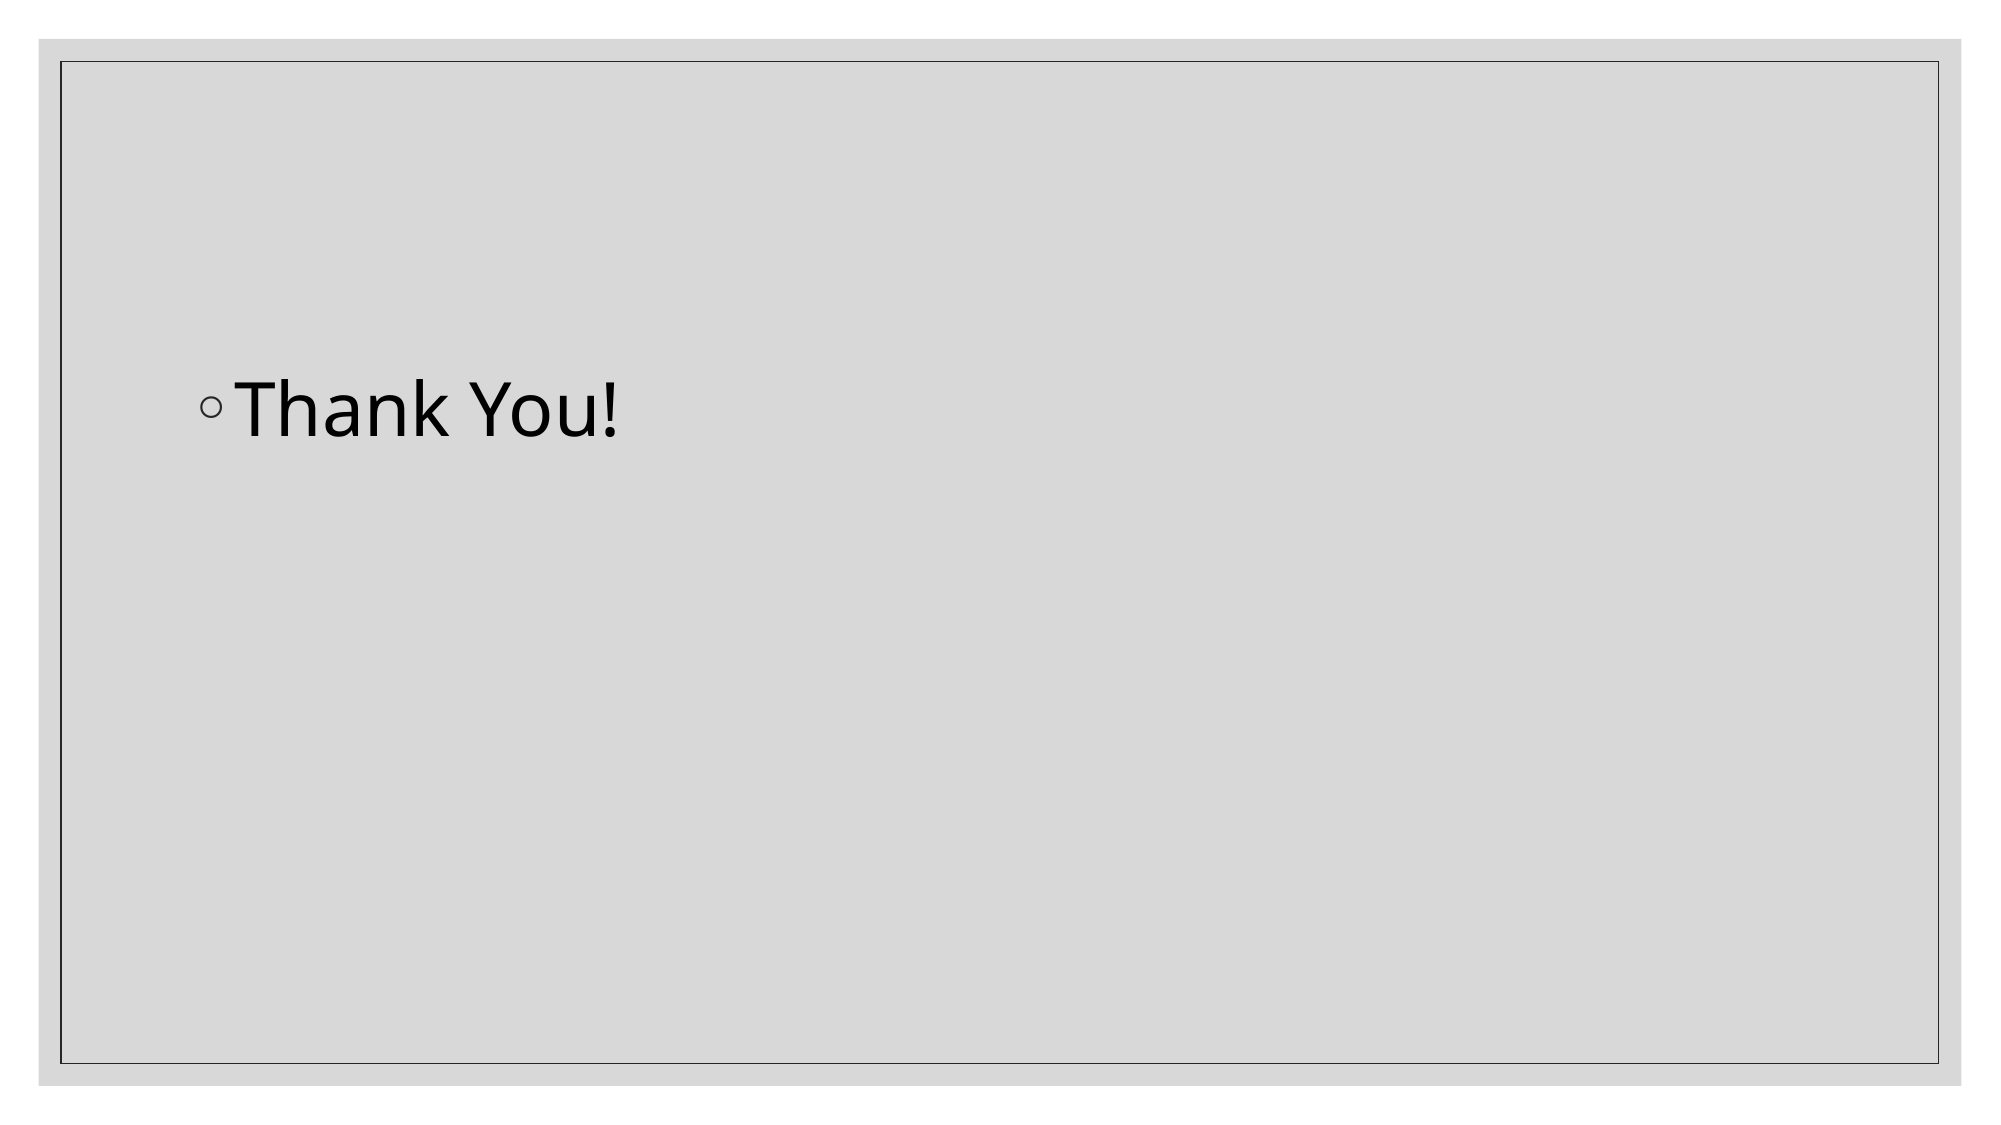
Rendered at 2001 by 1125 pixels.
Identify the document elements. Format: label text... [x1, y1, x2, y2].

list Thank You! [174, 345, 1825, 977]
